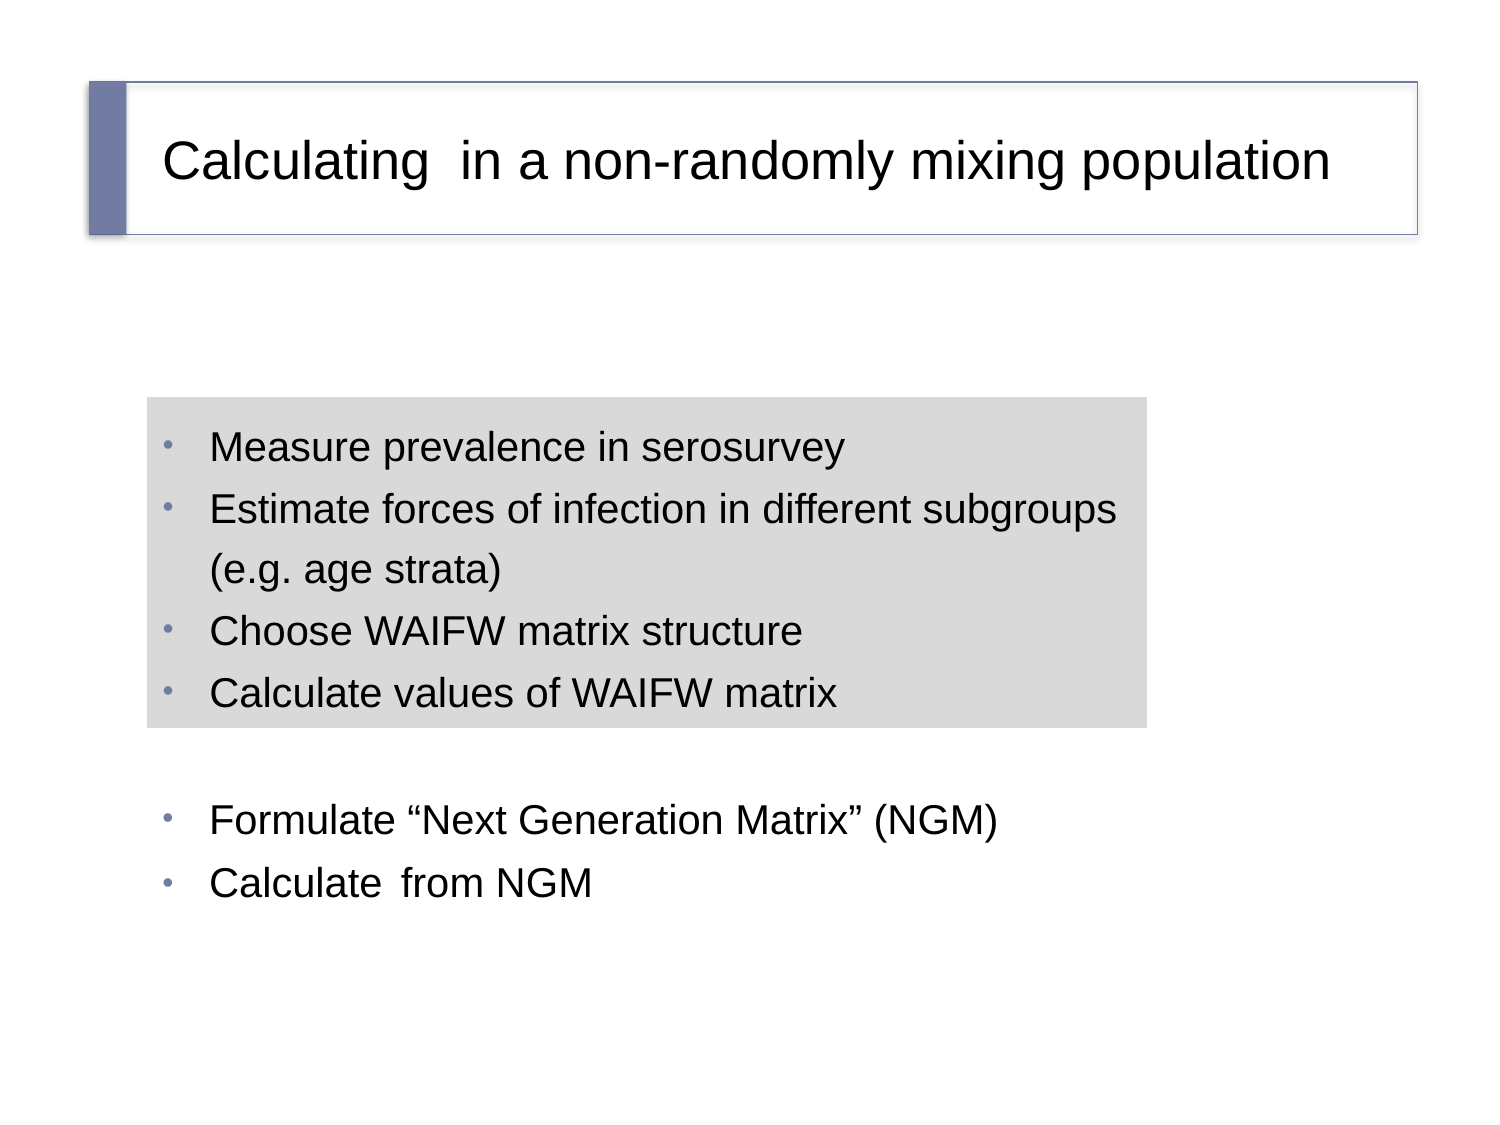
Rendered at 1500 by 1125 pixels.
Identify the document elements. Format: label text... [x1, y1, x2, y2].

subtitle Measure prevalence in serosurvey Estimate forces of infection in different subgroups (e.g. age strata) Choose WAIFW matrix structure Calculate values of WAIFW matrix [147, 397, 1147, 728]
